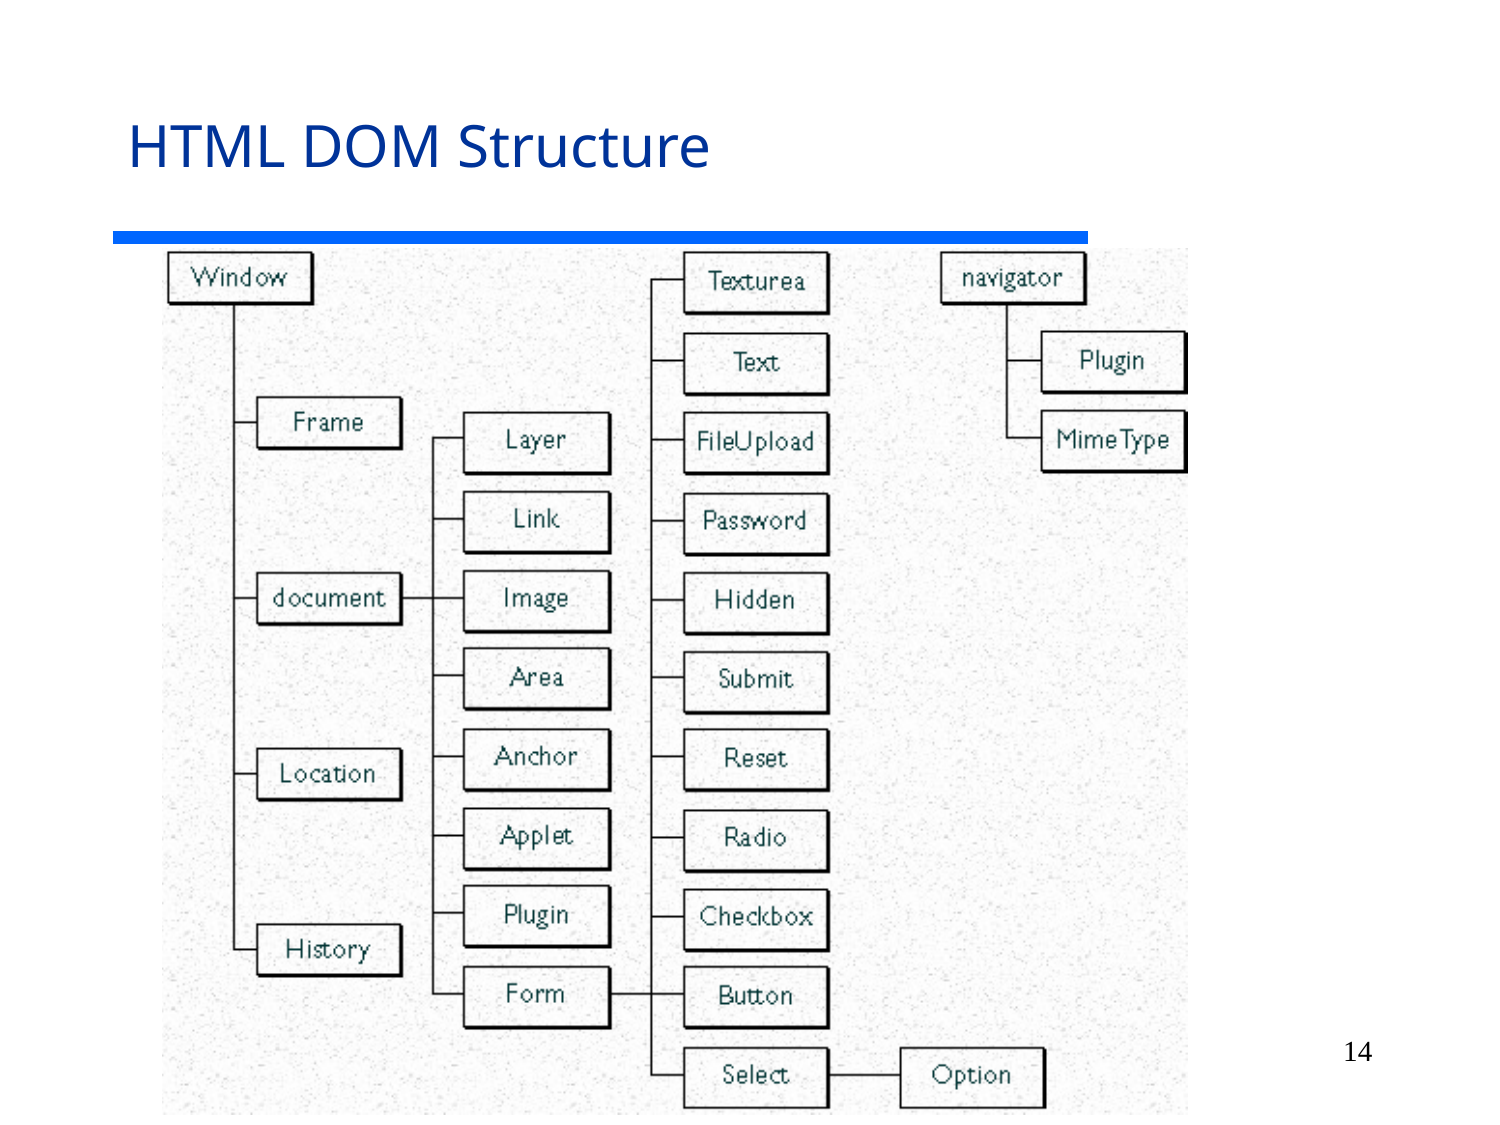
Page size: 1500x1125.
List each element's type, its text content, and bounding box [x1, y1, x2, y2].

title HTML DOM Structure [112, 50, 1388, 238]
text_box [162, 247, 1188, 1115]
slide_number 14 [1191, 1025, 1388, 1100]
